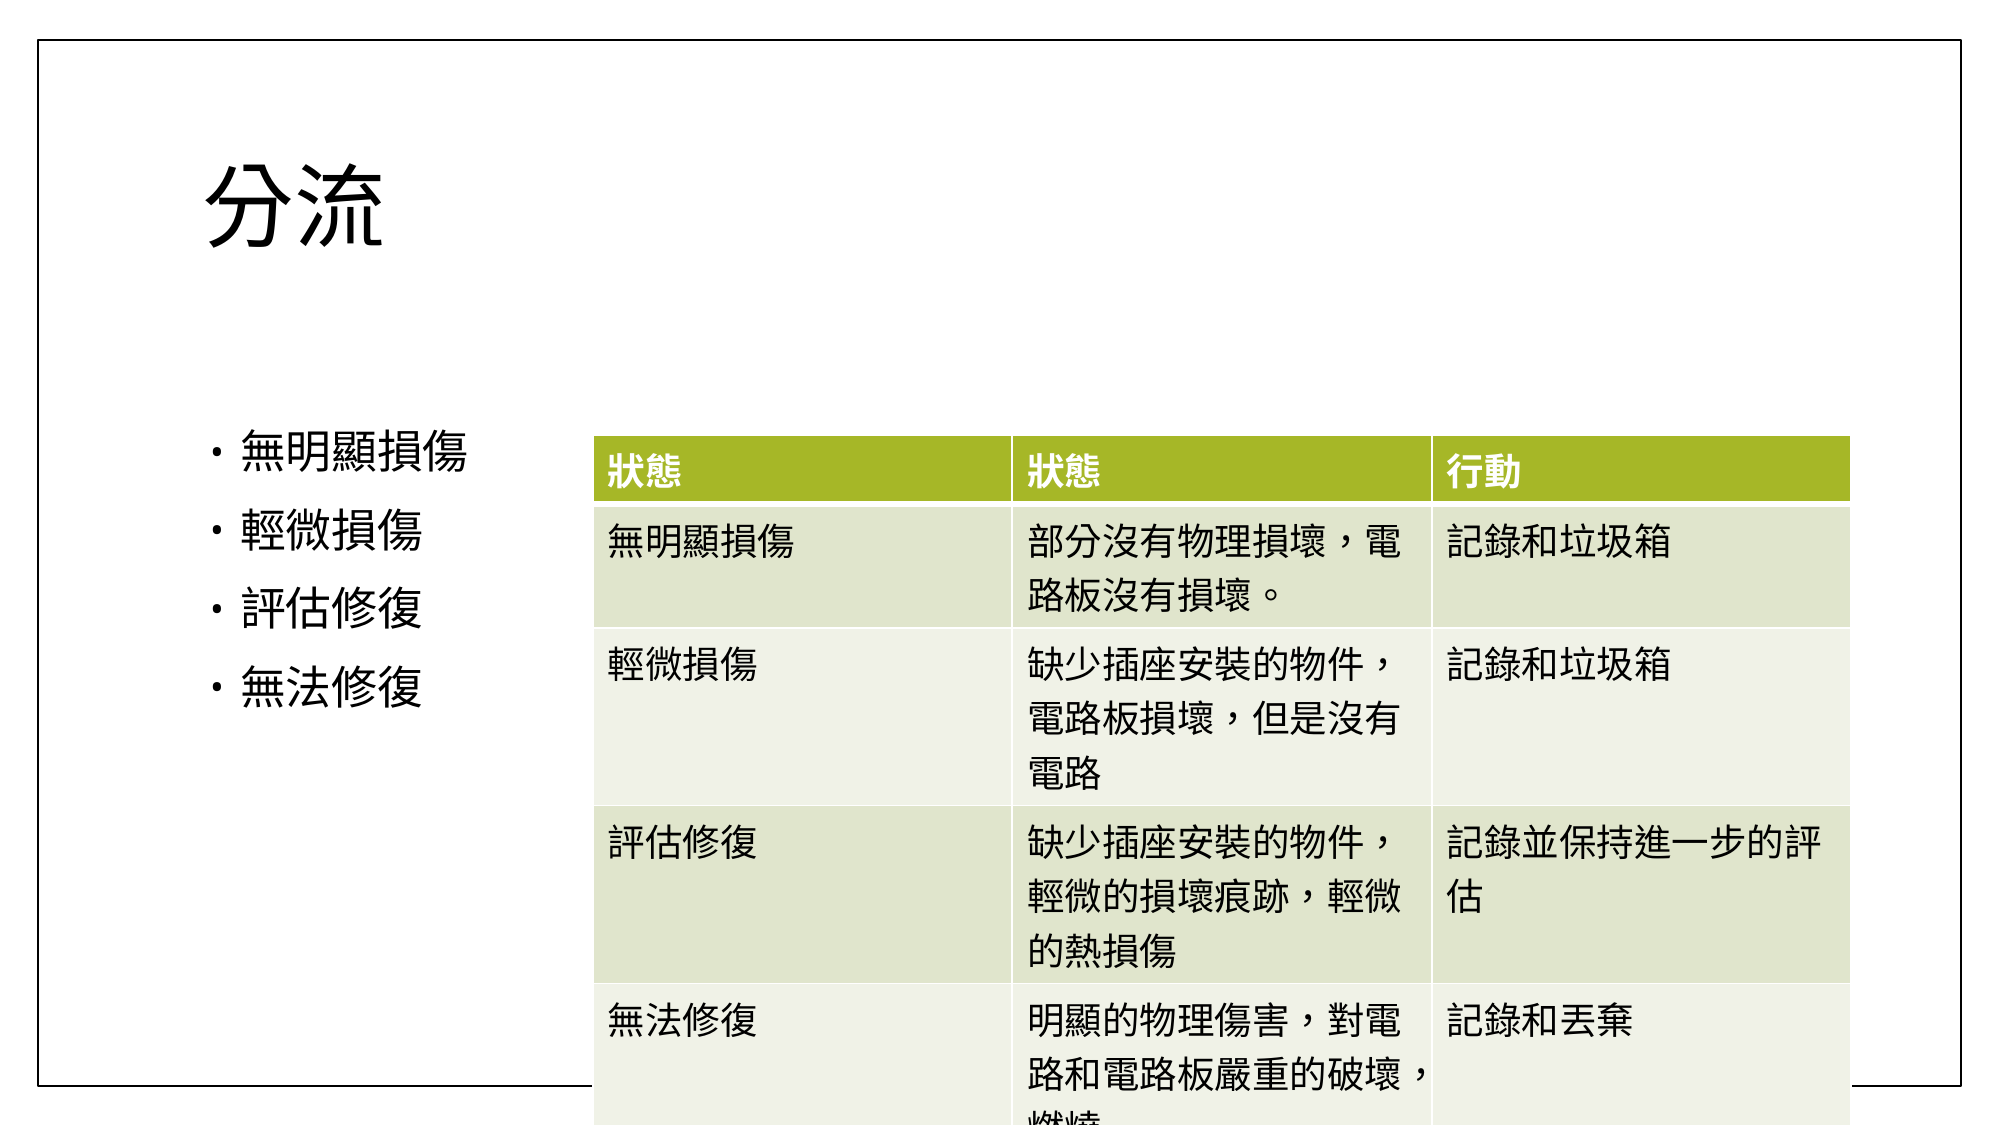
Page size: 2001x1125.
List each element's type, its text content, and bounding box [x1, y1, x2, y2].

table_cell 明顯的物理傷害，對電路和電路板嚴重的破壞，燃燒 [1013, 984, 1431, 1125]
table_cell 記錄並保持進一步的評估 [1433, 806, 1850, 983]
table_header 行動 [1433, 436, 1850, 501]
list 無明顯損傷 輕微損傷 評估修復 無法修復 [187, 337, 968, 998]
title 分流 [187, 99, 1808, 323]
table_cell 輕微損傷 [594, 629, 1011, 805]
table_cell 記錄和垃圾箱 [1433, 507, 1850, 627]
table_cell 無明顯損傷 [594, 507, 1011, 627]
table_header 狀態 [1013, 436, 1431, 501]
table_cell 缺少插座安裝的物件，電路板損壞，但是沒有電路 [1013, 629, 1431, 805]
table_cell 記錄和丟棄 [1433, 984, 1850, 1125]
table_cell 缺少插座安裝的物件，輕微的損壞痕跡，輕微的熱損傷 [1013, 806, 1431, 983]
table_cell 評估修復 [594, 806, 1011, 983]
table_cell 記錄和垃圾箱 [1433, 629, 1850, 805]
table_cell 部分沒有物理損壞，電路板沒有損壞。 [1013, 507, 1431, 627]
table_cell 無法修復 [594, 984, 1011, 1125]
table_header 狀態 [594, 436, 1011, 501]
